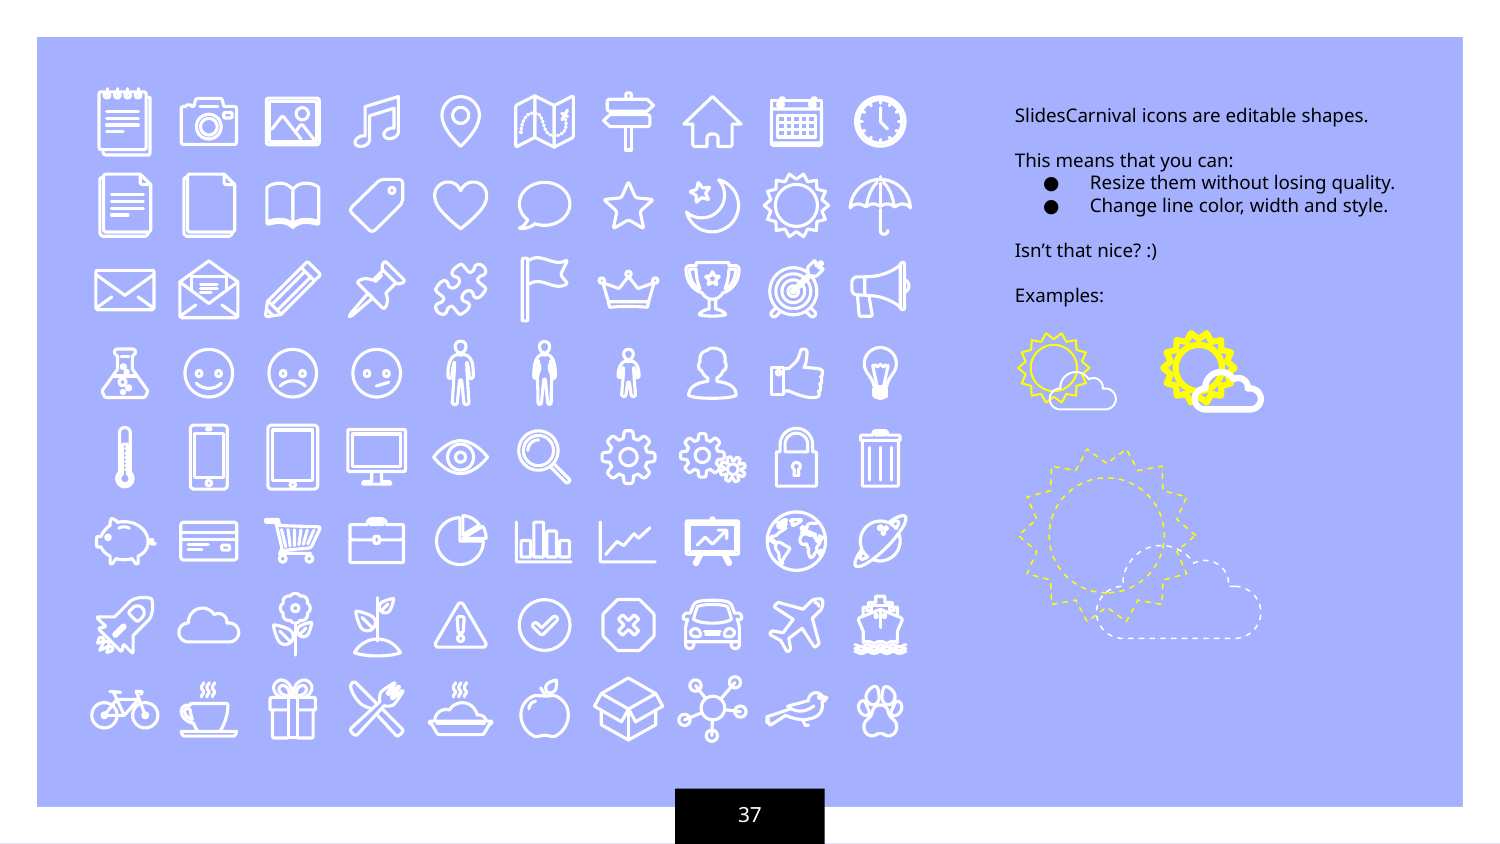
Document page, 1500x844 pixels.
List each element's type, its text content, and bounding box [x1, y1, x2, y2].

slide_number 37 [675, 788, 825, 844]
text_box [447, 340, 474, 405]
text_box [851, 262, 910, 317]
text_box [769, 598, 823, 652]
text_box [770, 348, 823, 398]
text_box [617, 349, 640, 397]
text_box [352, 349, 401, 398]
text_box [268, 349, 317, 398]
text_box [116, 427, 134, 487]
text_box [854, 515, 907, 567]
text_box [766, 692, 828, 726]
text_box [516, 521, 572, 563]
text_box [433, 440, 488, 474]
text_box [769, 260, 824, 318]
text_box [520, 679, 569, 737]
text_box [763, 173, 829, 238]
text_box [102, 348, 148, 398]
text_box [183, 173, 236, 237]
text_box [533, 341, 556, 405]
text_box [354, 597, 401, 657]
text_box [1018, 448, 1196, 622]
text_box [860, 430, 901, 487]
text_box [429, 682, 493, 735]
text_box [349, 518, 404, 563]
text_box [97, 597, 153, 653]
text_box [678, 676, 747, 742]
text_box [273, 593, 312, 656]
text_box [522, 257, 568, 322]
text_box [91, 691, 159, 729]
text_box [680, 433, 746, 482]
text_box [686, 179, 739, 233]
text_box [855, 96, 906, 147]
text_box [179, 260, 239, 318]
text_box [180, 682, 237, 737]
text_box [265, 261, 321, 317]
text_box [98, 88, 151, 156]
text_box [266, 97, 320, 145]
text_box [266, 182, 319, 228]
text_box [600, 521, 656, 563]
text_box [184, 349, 233, 398]
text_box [849, 176, 911, 235]
text_box SlidesCarnival icons are editable shapes. This means that you can: Resize them without losing quality. Change line color, width and style. Isn’t that nice? :) Examples: [999, 88, 1426, 339]
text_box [265, 519, 321, 563]
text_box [436, 515, 487, 565]
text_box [864, 347, 897, 399]
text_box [224, 427, 228, 486]
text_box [1163, 332, 1235, 403]
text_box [95, 270, 155, 310]
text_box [269, 679, 316, 739]
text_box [594, 677, 664, 741]
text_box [598, 271, 659, 308]
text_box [393, 96, 398, 134]
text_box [603, 92, 654, 151]
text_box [515, 95, 574, 148]
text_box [1017, 332, 1090, 403]
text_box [685, 262, 740, 317]
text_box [180, 98, 237, 145]
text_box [347, 429, 406, 485]
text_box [348, 261, 405, 317]
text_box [771, 97, 822, 146]
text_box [858, 686, 902, 737]
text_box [766, 511, 826, 571]
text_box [99, 173, 152, 237]
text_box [180, 522, 238, 561]
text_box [96, 518, 156, 565]
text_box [683, 600, 742, 649]
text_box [854, 595, 907, 654]
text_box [685, 517, 739, 565]
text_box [518, 430, 571, 484]
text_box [350, 681, 404, 737]
